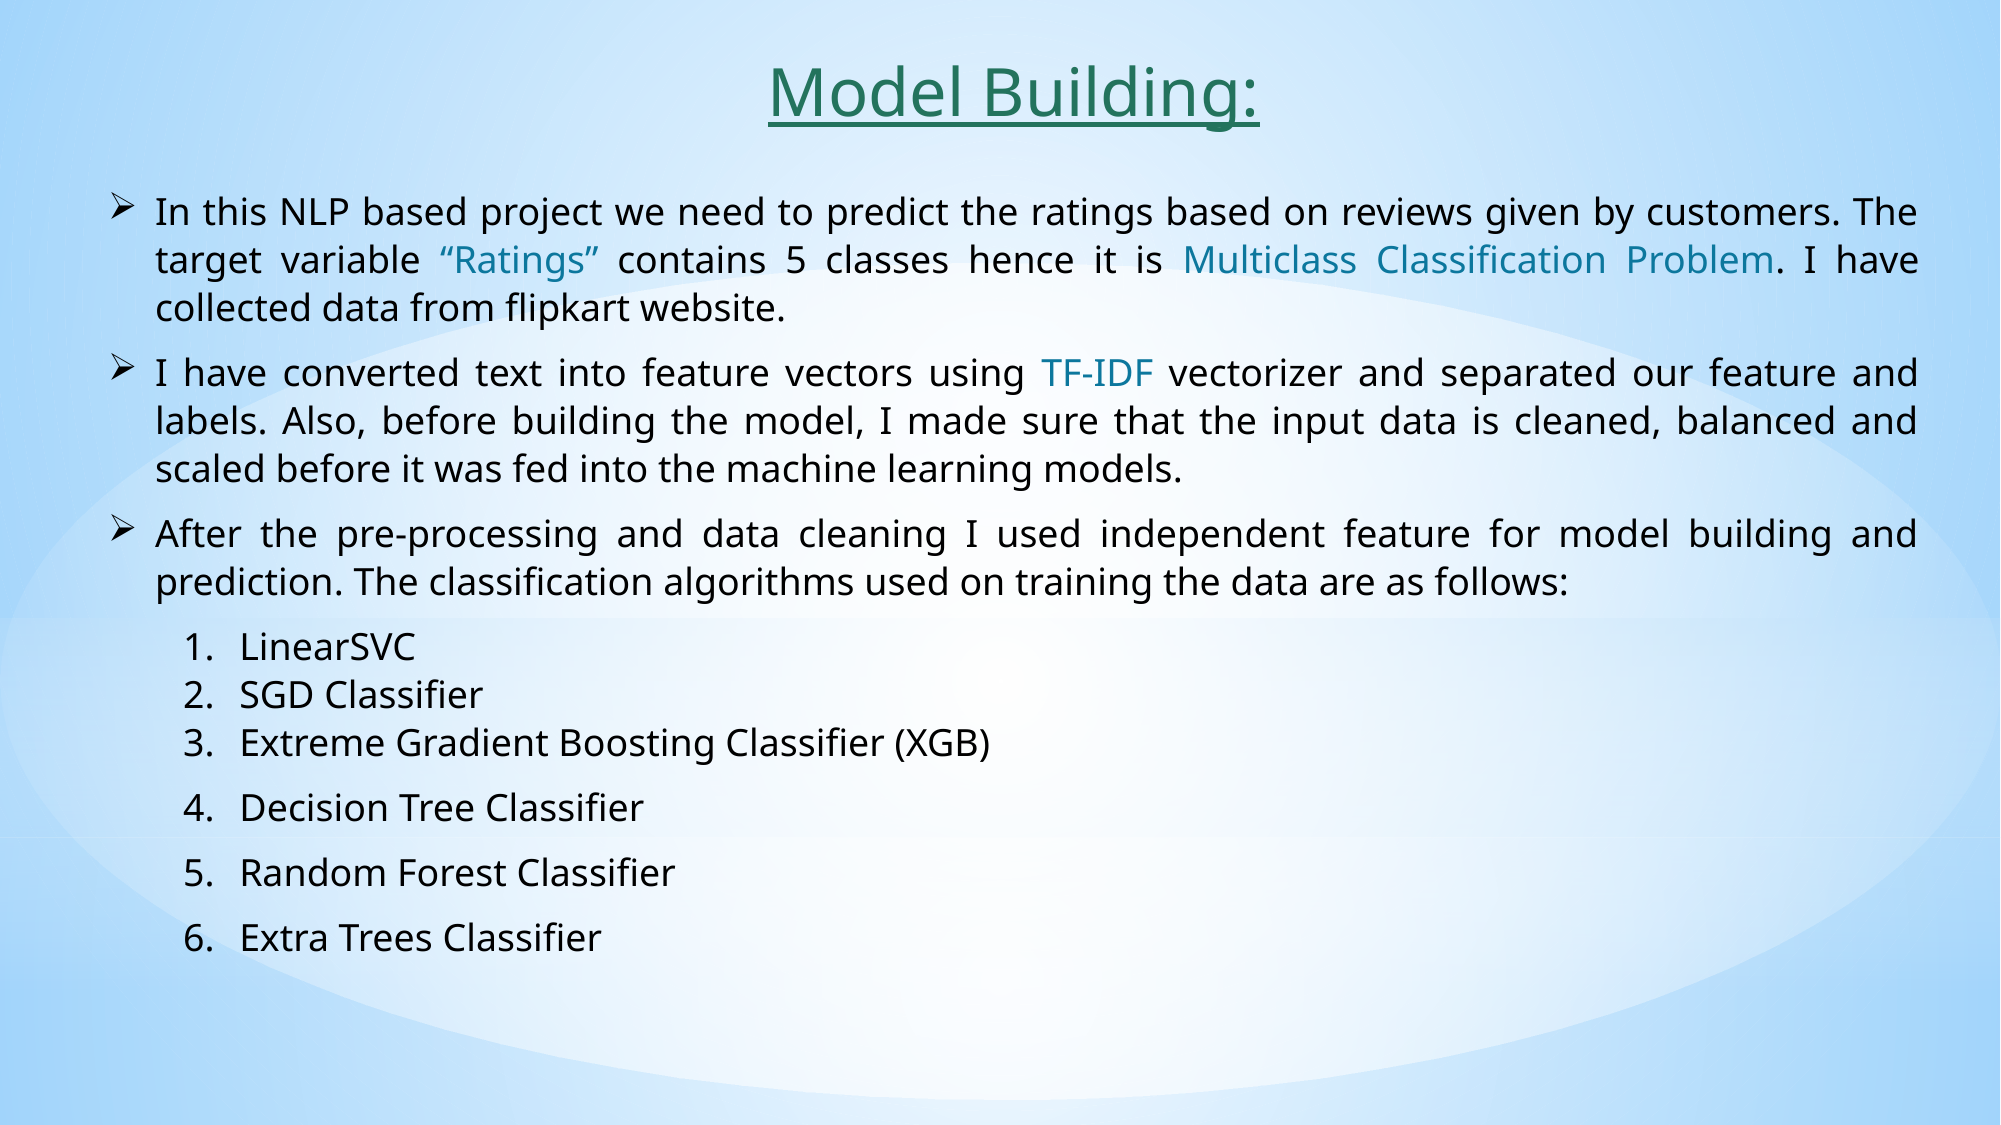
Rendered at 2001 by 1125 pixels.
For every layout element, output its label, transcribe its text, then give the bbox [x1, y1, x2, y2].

text_box In this NLP based project we need to predict the ratings based on reviews given by customers. The target variable “Ratings” contains 5 classes hence it is Multiclass Classification Problem. I have collected data from flipkart website. I have converted text into feature vectors using TF-IDF vectorizer and separated our feature and labels. Also, before building the model, I made sure that the input data is cleaned, balanced and scaled before it was fed into the machine learning models. After the pre-processing and data cleaning I used independent feature for model building and prediction. The classification algorithms used on training the data are as follows: LinearSVC SGD Classifier Extreme Gradient Boosting Classifier (XGB) Decision Tree Classifier Random Forest Classifier Extra Trees Classifier [93, 177, 1935, 966]
text_box Model Building: [93, 42, 1935, 138]
